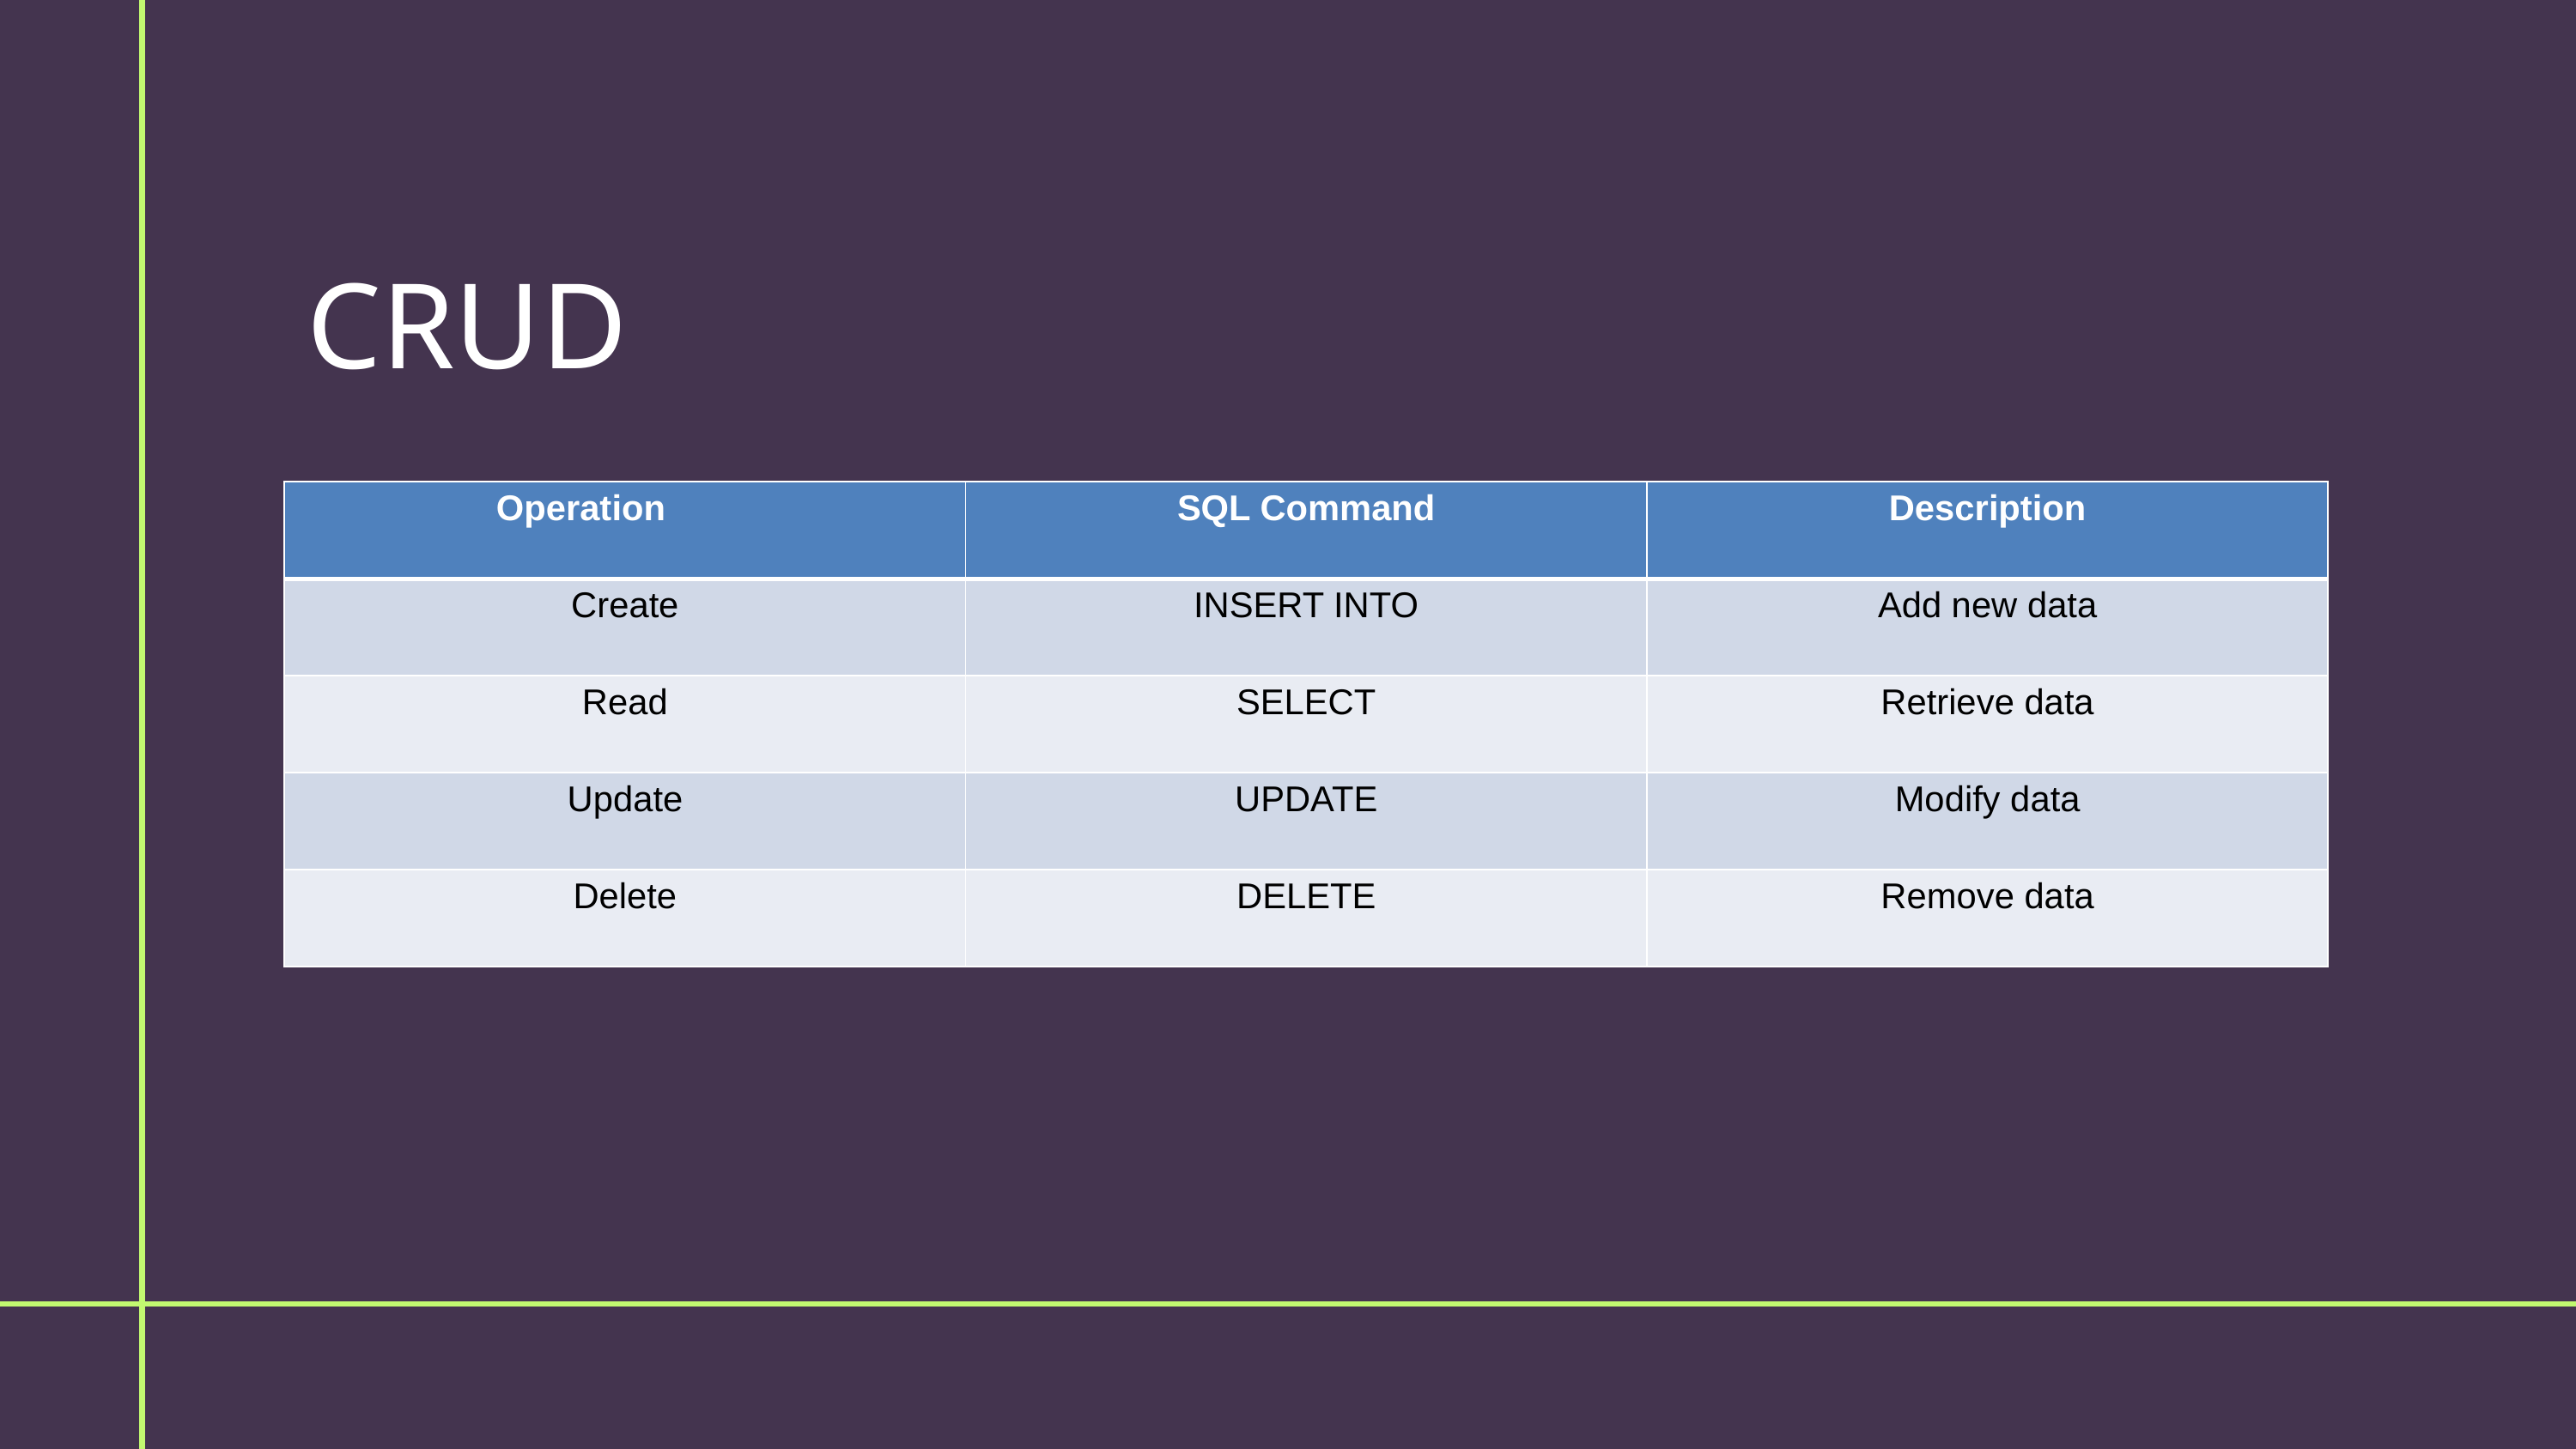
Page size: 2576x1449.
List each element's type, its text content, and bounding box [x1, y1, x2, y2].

table_cell UPDATE [966, 773, 1646, 869]
table_header Description [1648, 482, 2327, 577]
table_cell Delete [285, 870, 965, 966]
table_cell Update [285, 773, 965, 869]
table_cell SELECT [966, 676, 1646, 772]
text_box CRUD [307, 250, 1340, 392]
table_cell Modify data [1648, 773, 2327, 869]
table_cell INSERT INTO [966, 581, 1646, 675]
table_cell DELETE [966, 870, 1646, 966]
table_cell Add new data [1648, 581, 2327, 675]
table_cell Remove data [1648, 870, 2327, 966]
table_header SQL Command [966, 482, 1646, 577]
table_cell Retrieve data [1648, 676, 2327, 772]
table_cell Create [285, 581, 965, 675]
table_cell Read [285, 676, 965, 772]
table_header Operation [285, 482, 965, 577]
